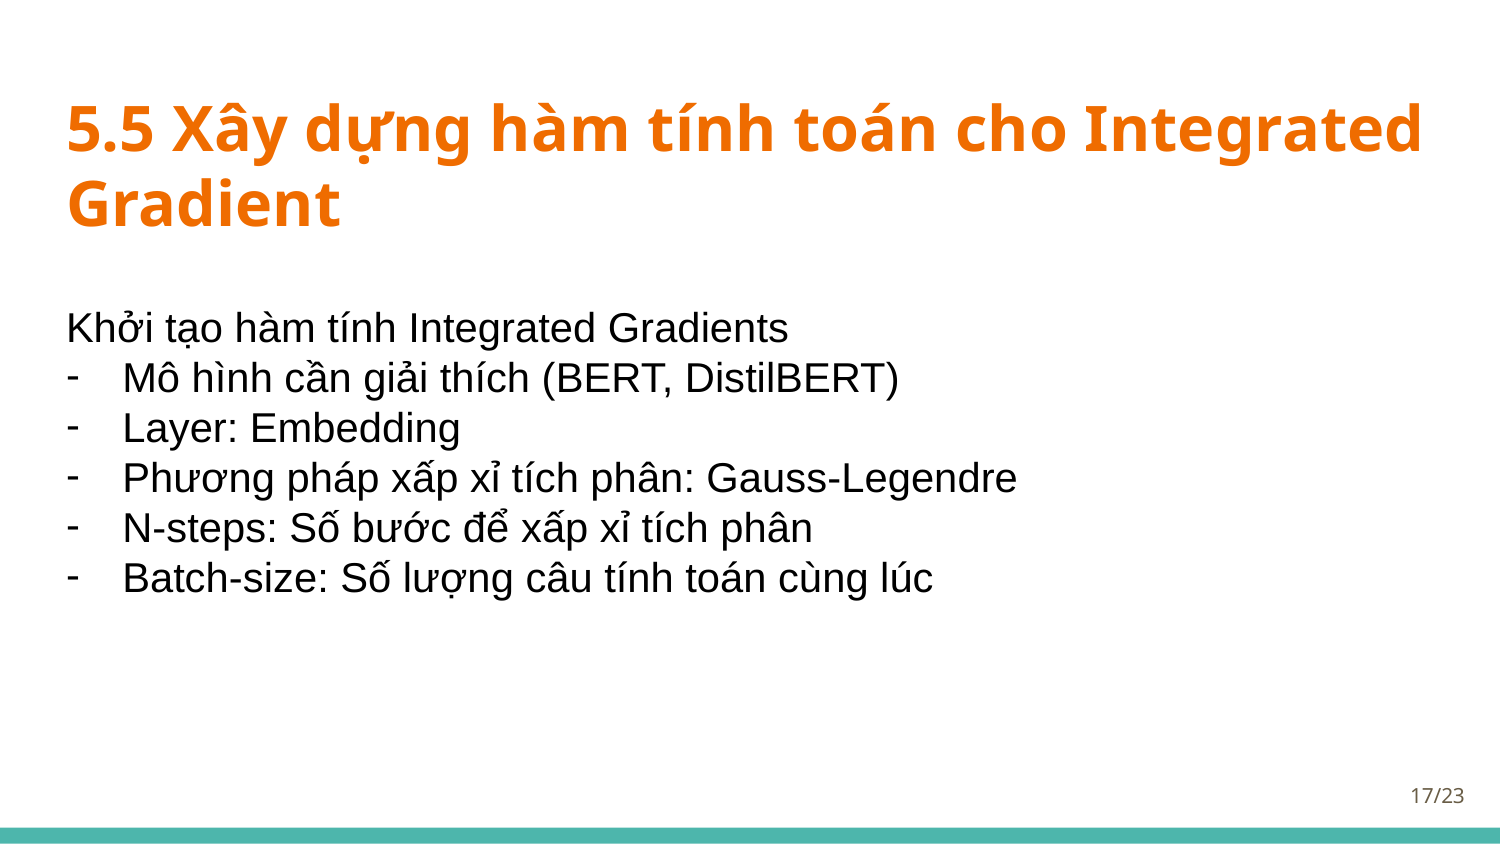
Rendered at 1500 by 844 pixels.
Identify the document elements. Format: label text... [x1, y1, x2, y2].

slide_number ‹#›/23 [1389, 764, 1480, 830]
text_box Khởi tạo hàm tính Integrated Gradients Mô hình cần giải thích (BERT, DistilBERT) Layer: Embedding Phương pháp xấp xỉ tích phân: Gauss-Legendre N-steps: Số bước để xấp xỉ tích phân Batch-size: Số lượng câu tính toán cùng lúc [51, 292, 1449, 658]
title 5.5 Xây dựng hàm tính toán cho Integrated Gradient [51, 72, 1449, 256]
